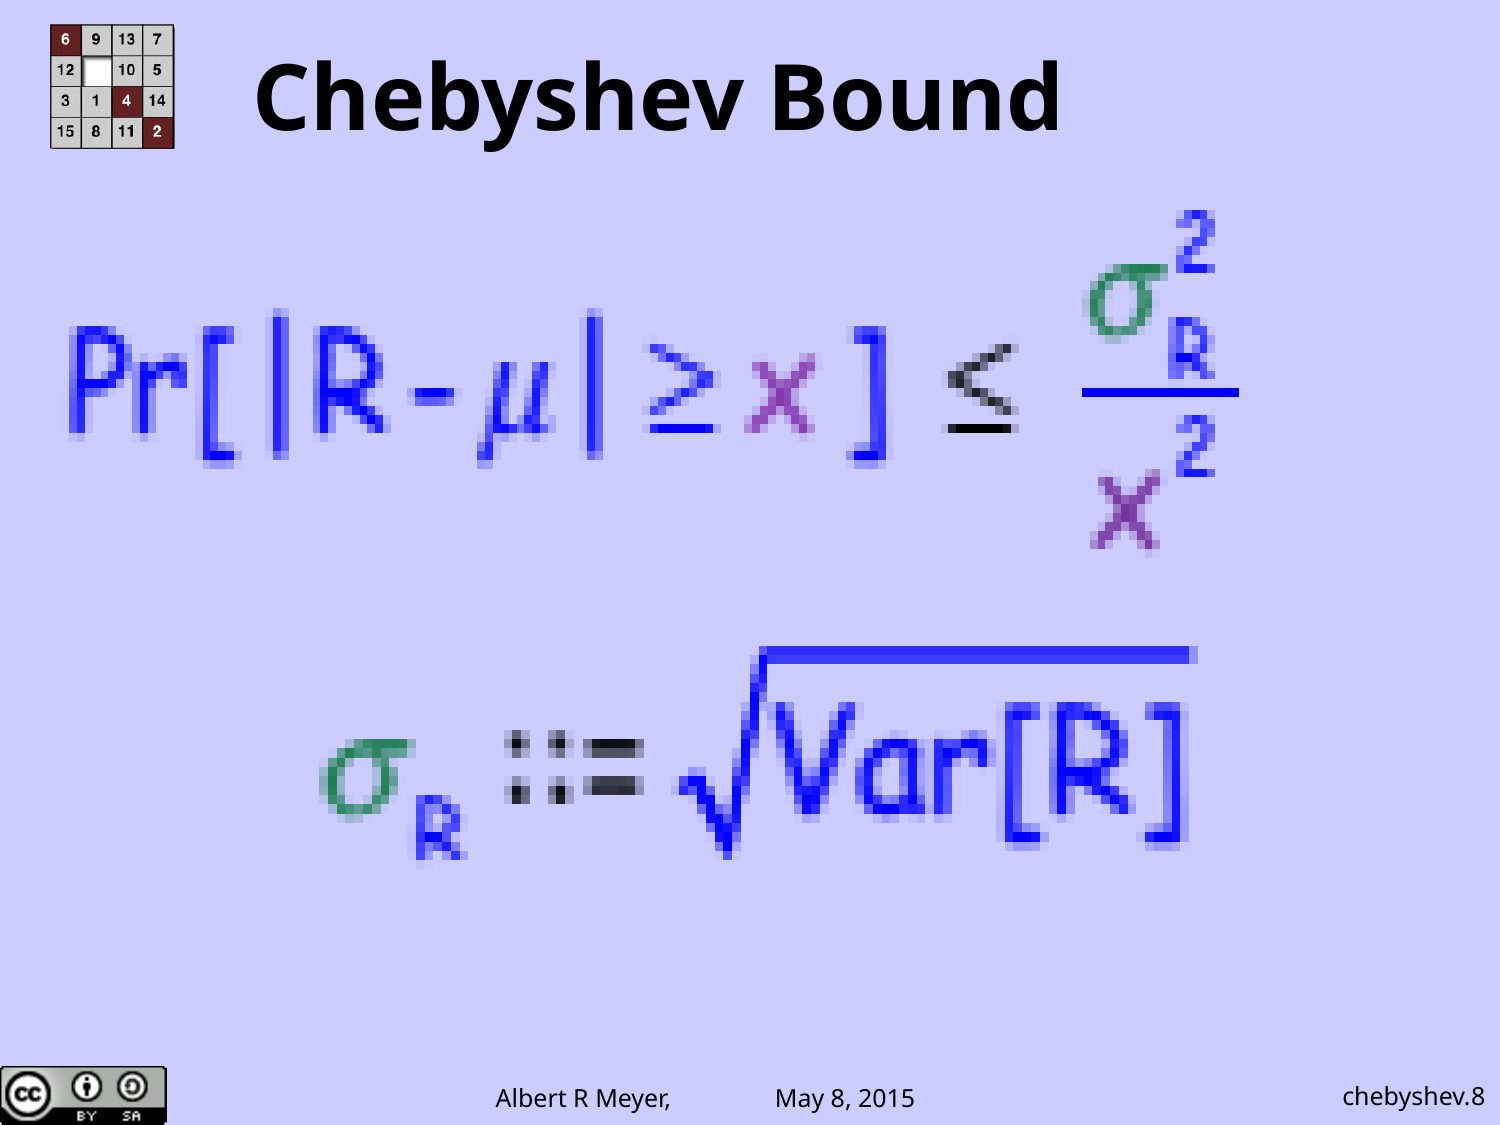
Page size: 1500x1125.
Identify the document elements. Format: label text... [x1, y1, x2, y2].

title Chebyshev Bound [237, 0, 1476, 188]
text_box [302, 618, 1200, 872]
picture [0, 1066, 167, 1125]
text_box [53, 175, 1241, 560]
picture [50, 24, 175, 149]
